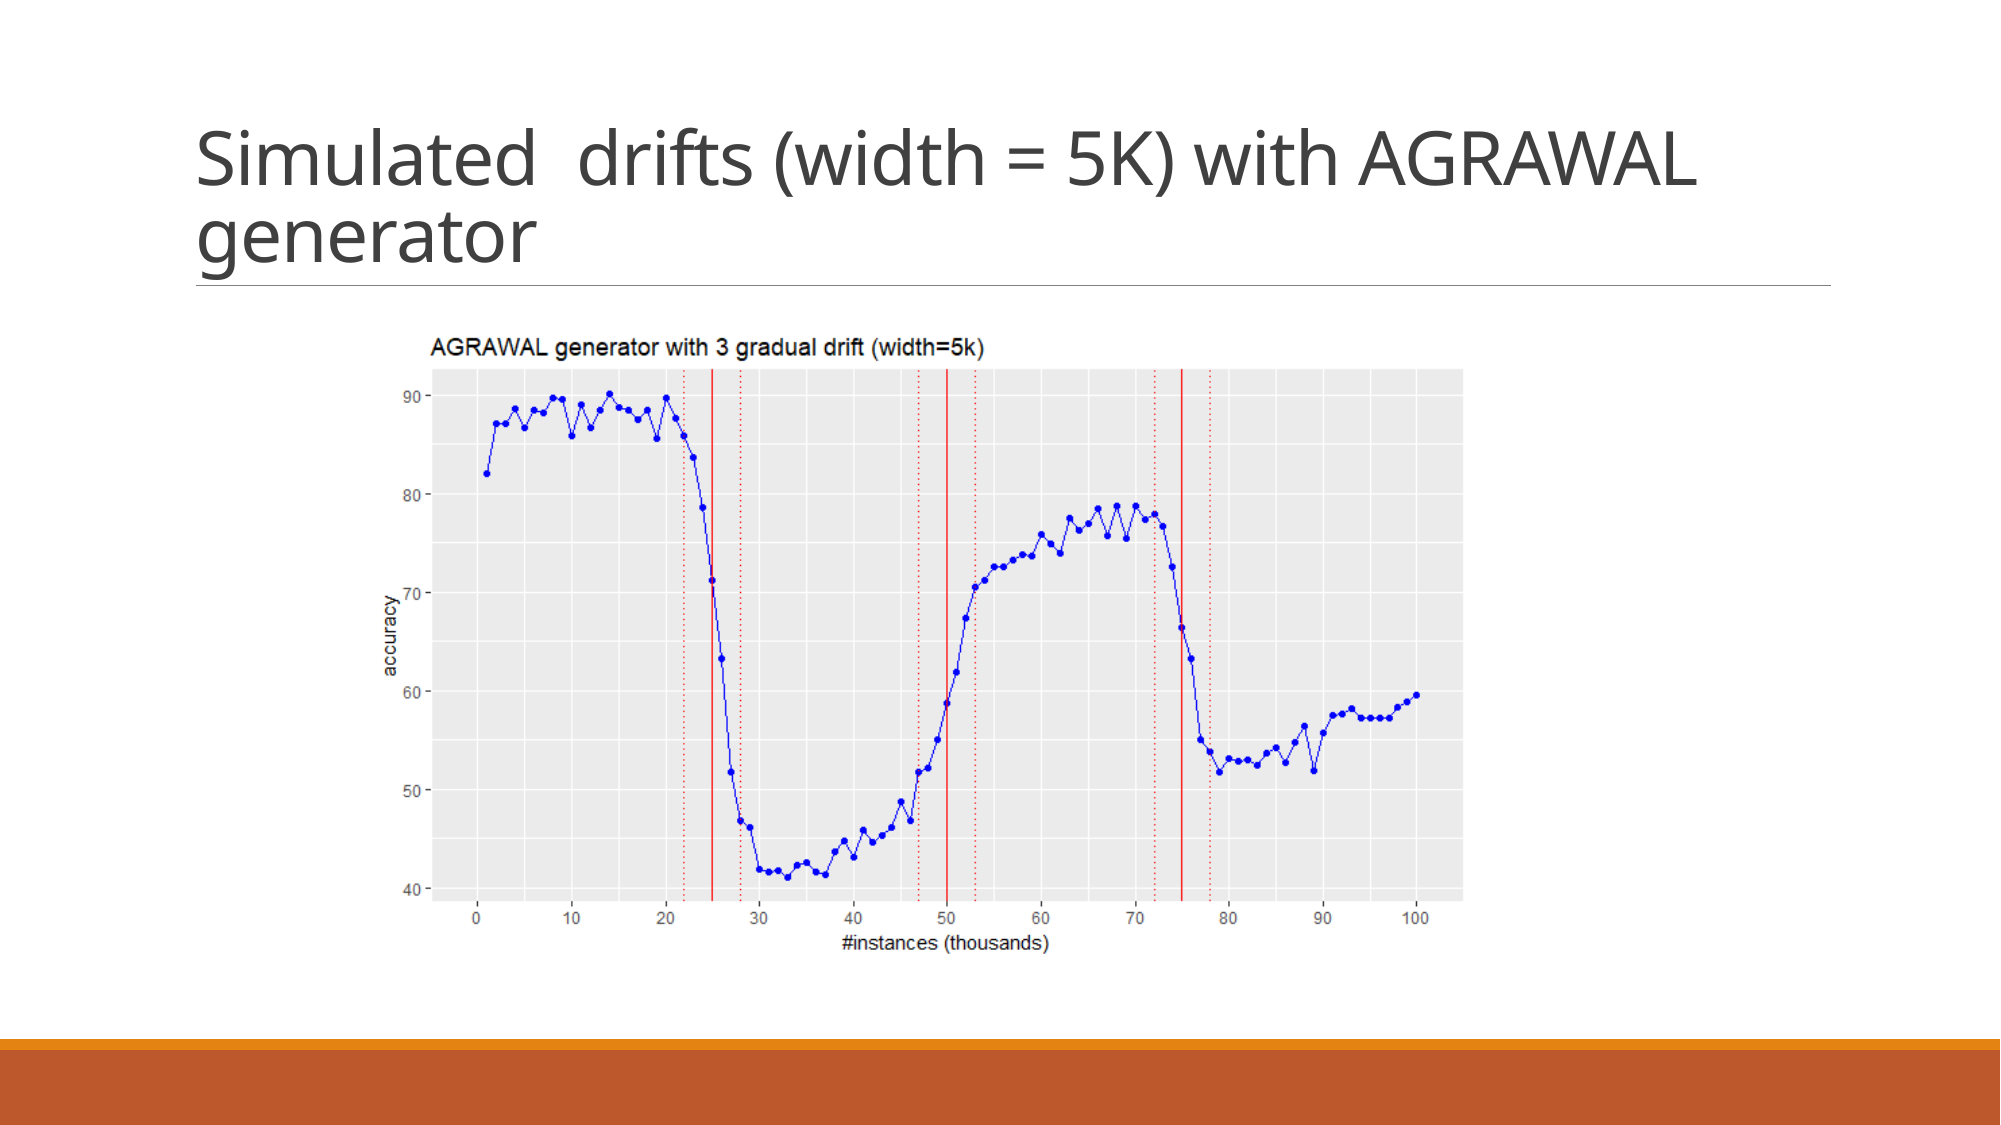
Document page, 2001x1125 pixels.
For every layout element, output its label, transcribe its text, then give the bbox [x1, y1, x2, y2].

title Simulated drifts (width = 5K) with AGRAWAL generator [180, 47, 1830, 285]
picture [368, 326, 1474, 963]
